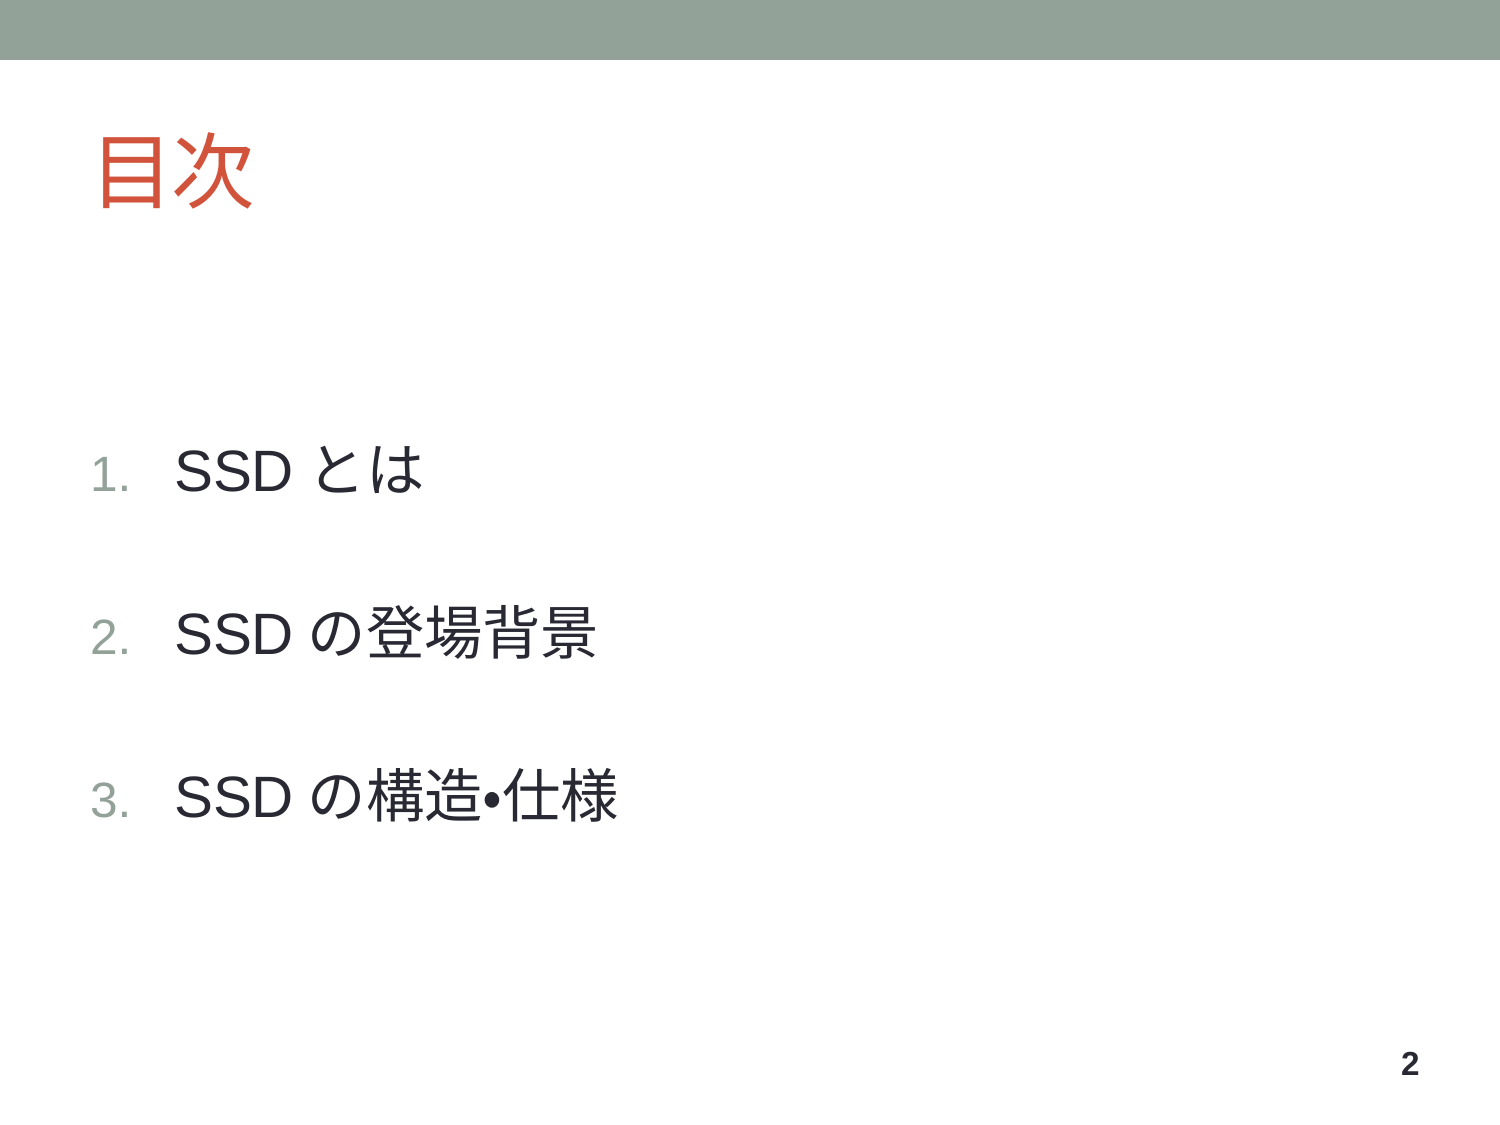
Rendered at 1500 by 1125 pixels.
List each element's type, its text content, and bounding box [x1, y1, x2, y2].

title 目次 [75, 87, 1425, 250]
slide_number 1 [1386, 1035, 1459, 1089]
list SSDとは SSDの登場背景 SSDの構造・仕様 [75, 262, 1425, 1063]
